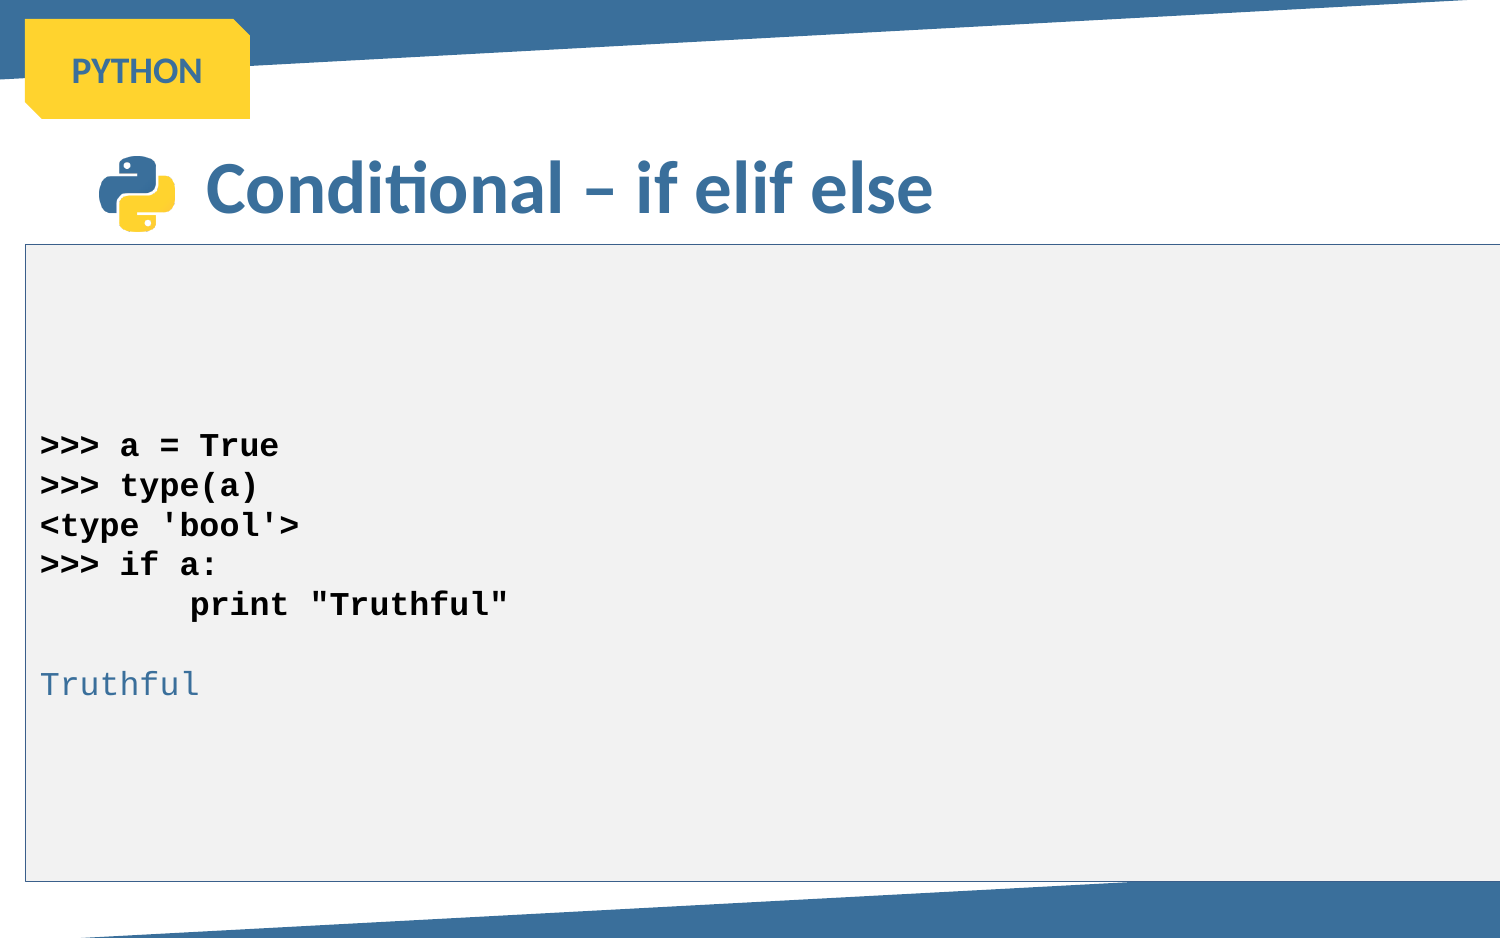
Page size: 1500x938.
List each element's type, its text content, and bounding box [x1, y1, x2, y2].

text_box [0, 0, 1500, 82]
text_box Conditional – if elif else [191, 131, 951, 236]
text_box [41, 883, 1500, 938]
text_box >>> a = True >>> type(a) <type 'bool'> >>> if a: print "Truthful" Truthful [23, 242, 1500, 883]
text_box PYTHON [22, 16, 253, 121]
picture [99, 155, 176, 232]
